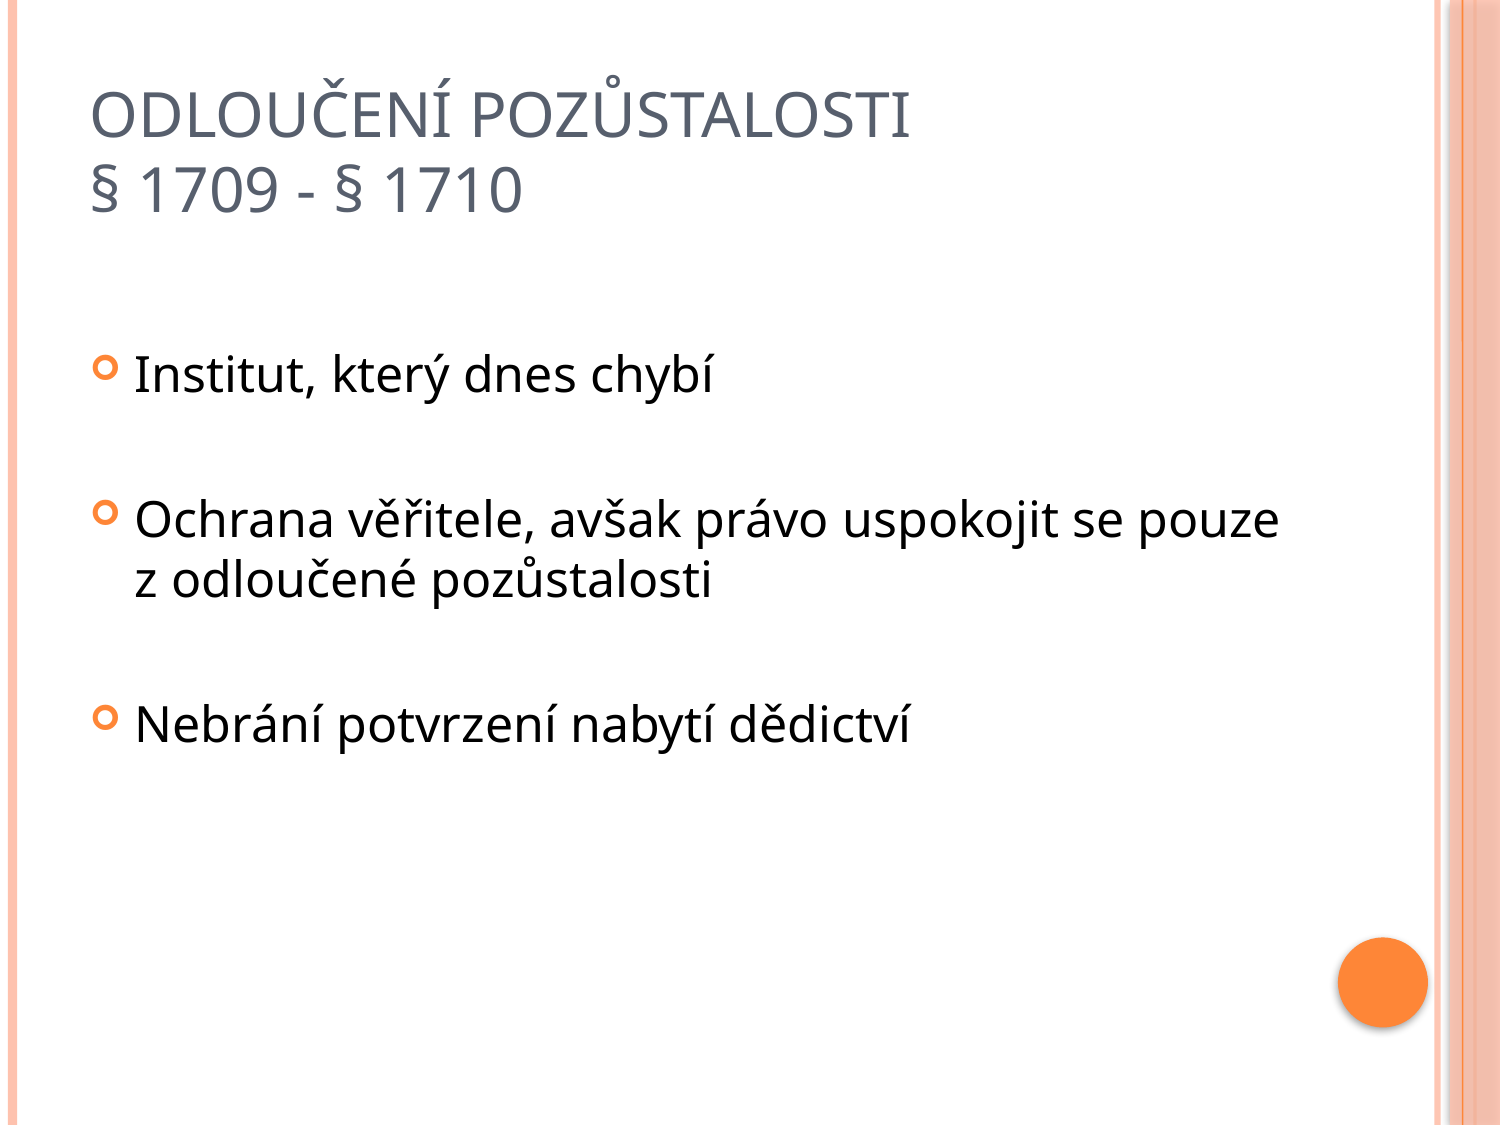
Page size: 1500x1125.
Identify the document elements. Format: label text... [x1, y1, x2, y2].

list Institut, který dnes chybí Ochrana věřitele, avšak právo uspokojit se pouze z odloučené pozůstalosti Nebrání potvrzení nabytí dědictví [75, 262, 1300, 1062]
title Odloučení pozůstalosti § 1709 - § 1710 [75, 45, 1300, 233]
